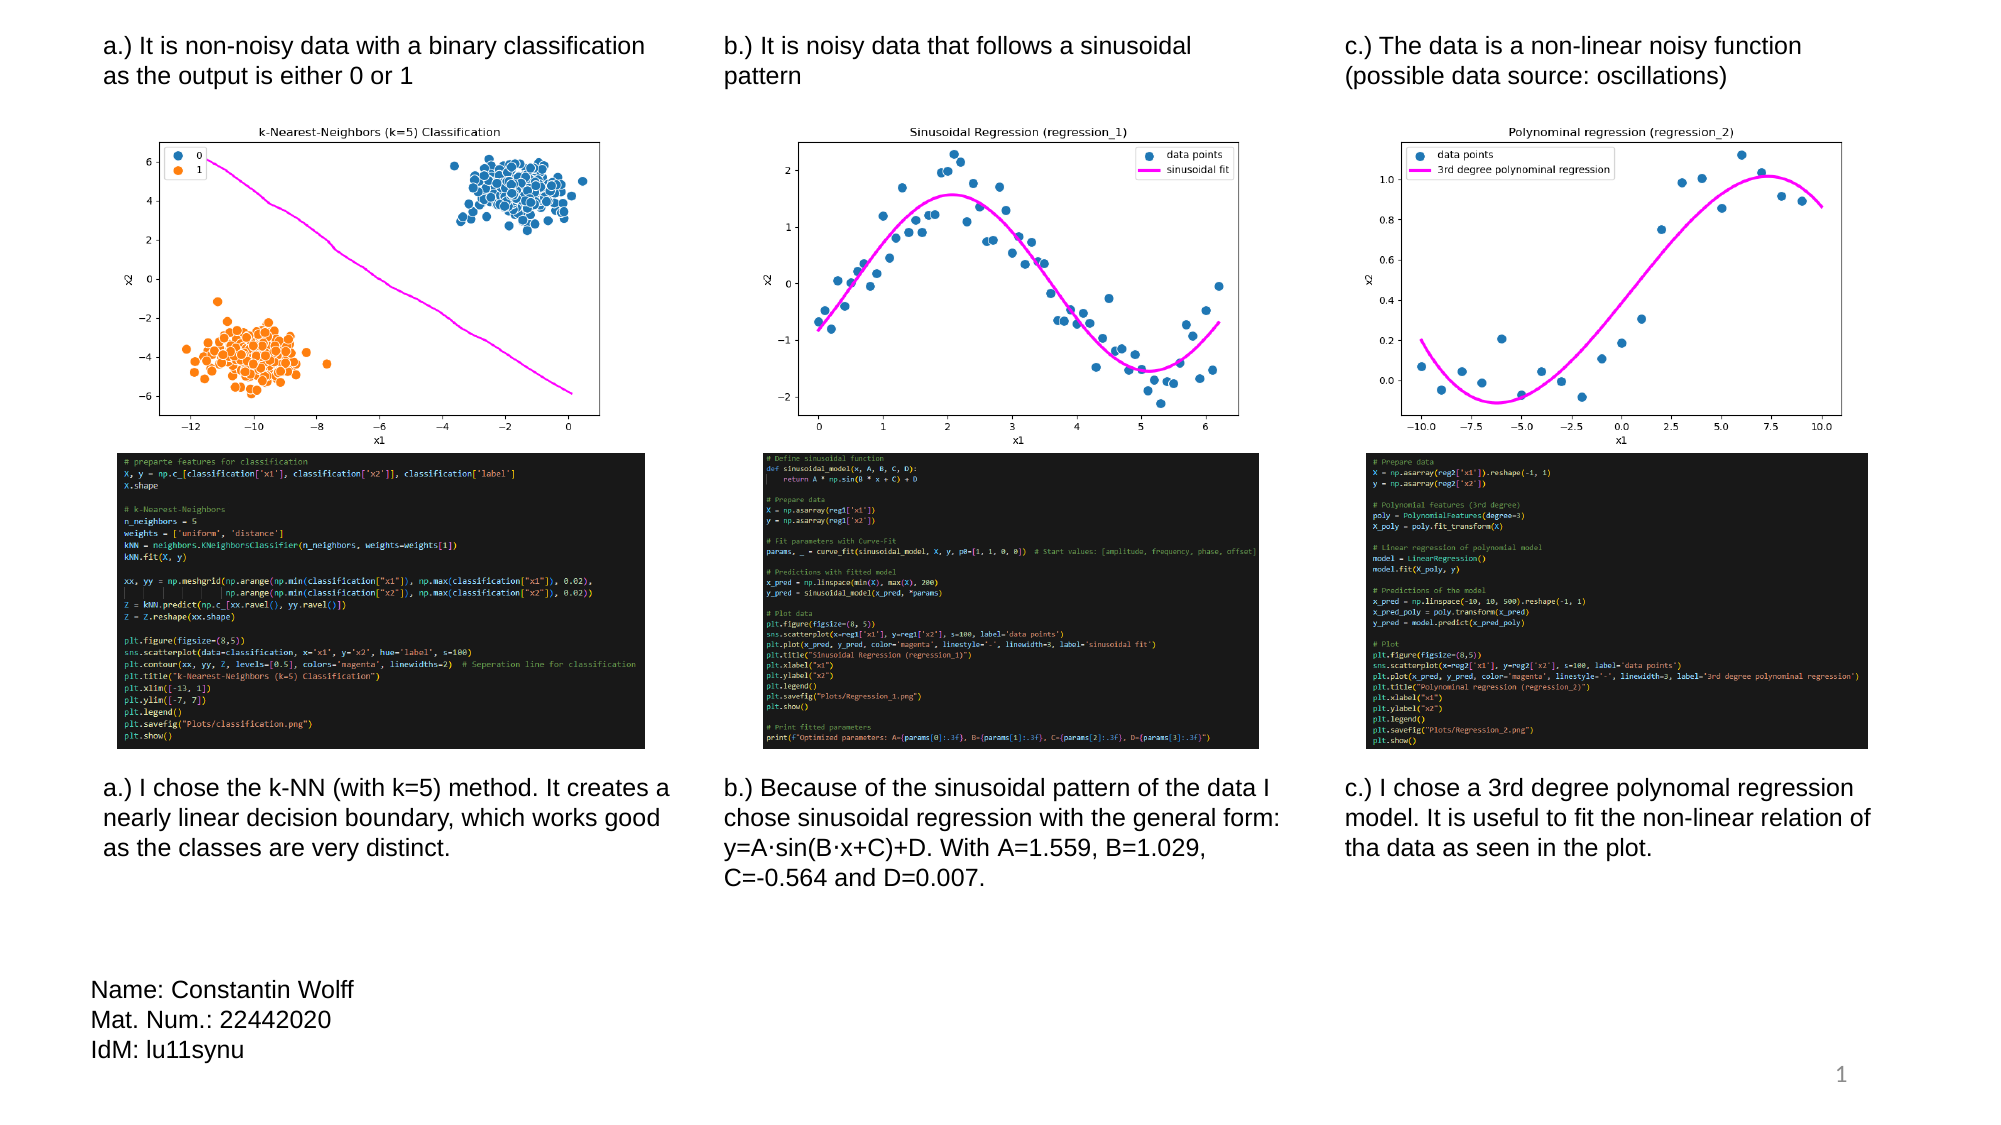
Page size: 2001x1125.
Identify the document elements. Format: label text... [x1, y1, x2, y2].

text_box b.) Because of the sinusoidal pattern of the data I chose sinusoidal regression with the general form: y=A⋅sin(B⋅x+C)+D. With A=1.559, B=1.029, C=-0.564 and D=0.007. [709, 763, 1313, 899]
text_box b.) It is noisy data that follows a sinusoidal pattern [709, 22, 1291, 97]
text_box c.) I chose a 3rd degree polynomal regression model. It is useful to fit the non-linear relation of tha data as seen in the plot. [1330, 763, 1897, 869]
picture [88, 99, 656, 749]
picture [1330, 99, 1898, 749]
text_box a.) I chose the k-NN (with k=5) method. It creates a nearly linear decision boundary, which works good as the classes are very distinct. [88, 763, 692, 869]
slide_number 1 [1412, 1042, 1863, 1103]
text_box c.) The data is a non-linear noisy function (possible data source: oscillations) [1330, 22, 1897, 97]
picture [727, 99, 1295, 749]
footer Name: Constantin Wolff Mat. Num.: 22442020 IdM: lu11synu [75, 959, 745, 1078]
text_box a.) It is non-noisy data with a binary classification as the output is either 0 or 1 [88, 22, 670, 97]
